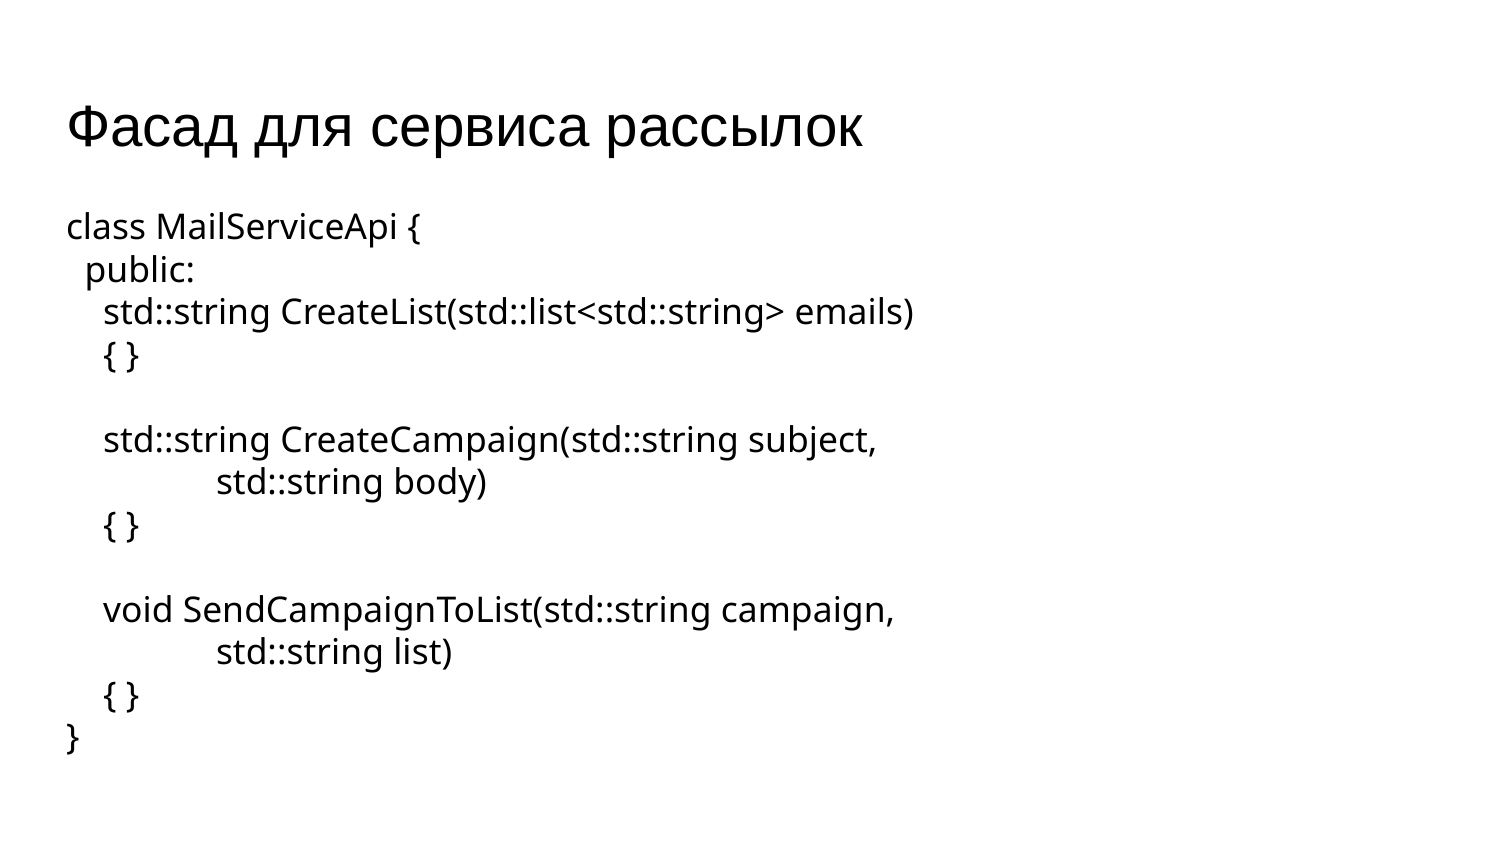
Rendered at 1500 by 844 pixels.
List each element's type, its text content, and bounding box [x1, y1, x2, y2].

title Фасад для сервиса рассылок [51, 72, 1449, 167]
list class MailServiceApi { public: std::string CreateList(std::list<std::string> emails) { } std::string CreateCampaign(std::string subject, std::string body) { } void SendCampaignToList(std::string campaign, std::string list) { } } [51, 189, 1449, 750]
